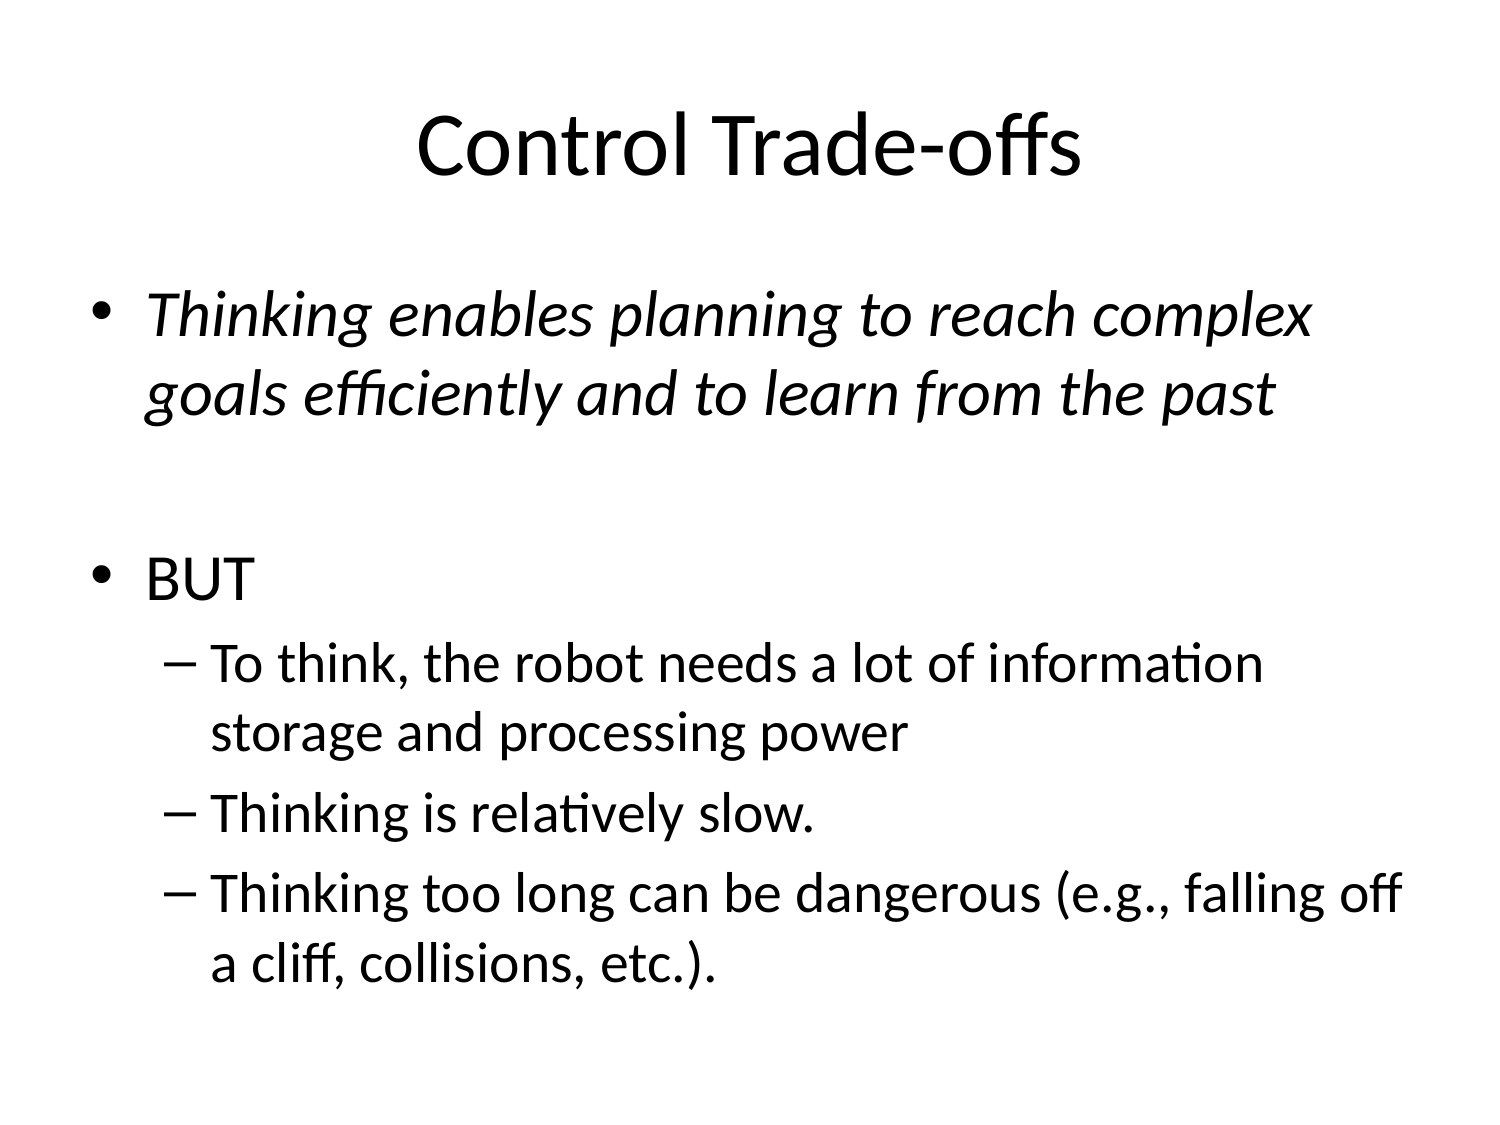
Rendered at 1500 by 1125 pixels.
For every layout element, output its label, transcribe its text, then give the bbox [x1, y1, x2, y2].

title Control Trade-offs [75, 45, 1425, 233]
list Thinking enables planning to reach complex goals efficiently and to learn from the past BUT To think, the robot needs a lot of information storage and processing power Thinking is relatively slow. Thinking too long can be dangerous (e.g., falling off a cliff, collisions, etc.). [75, 262, 1425, 1005]
